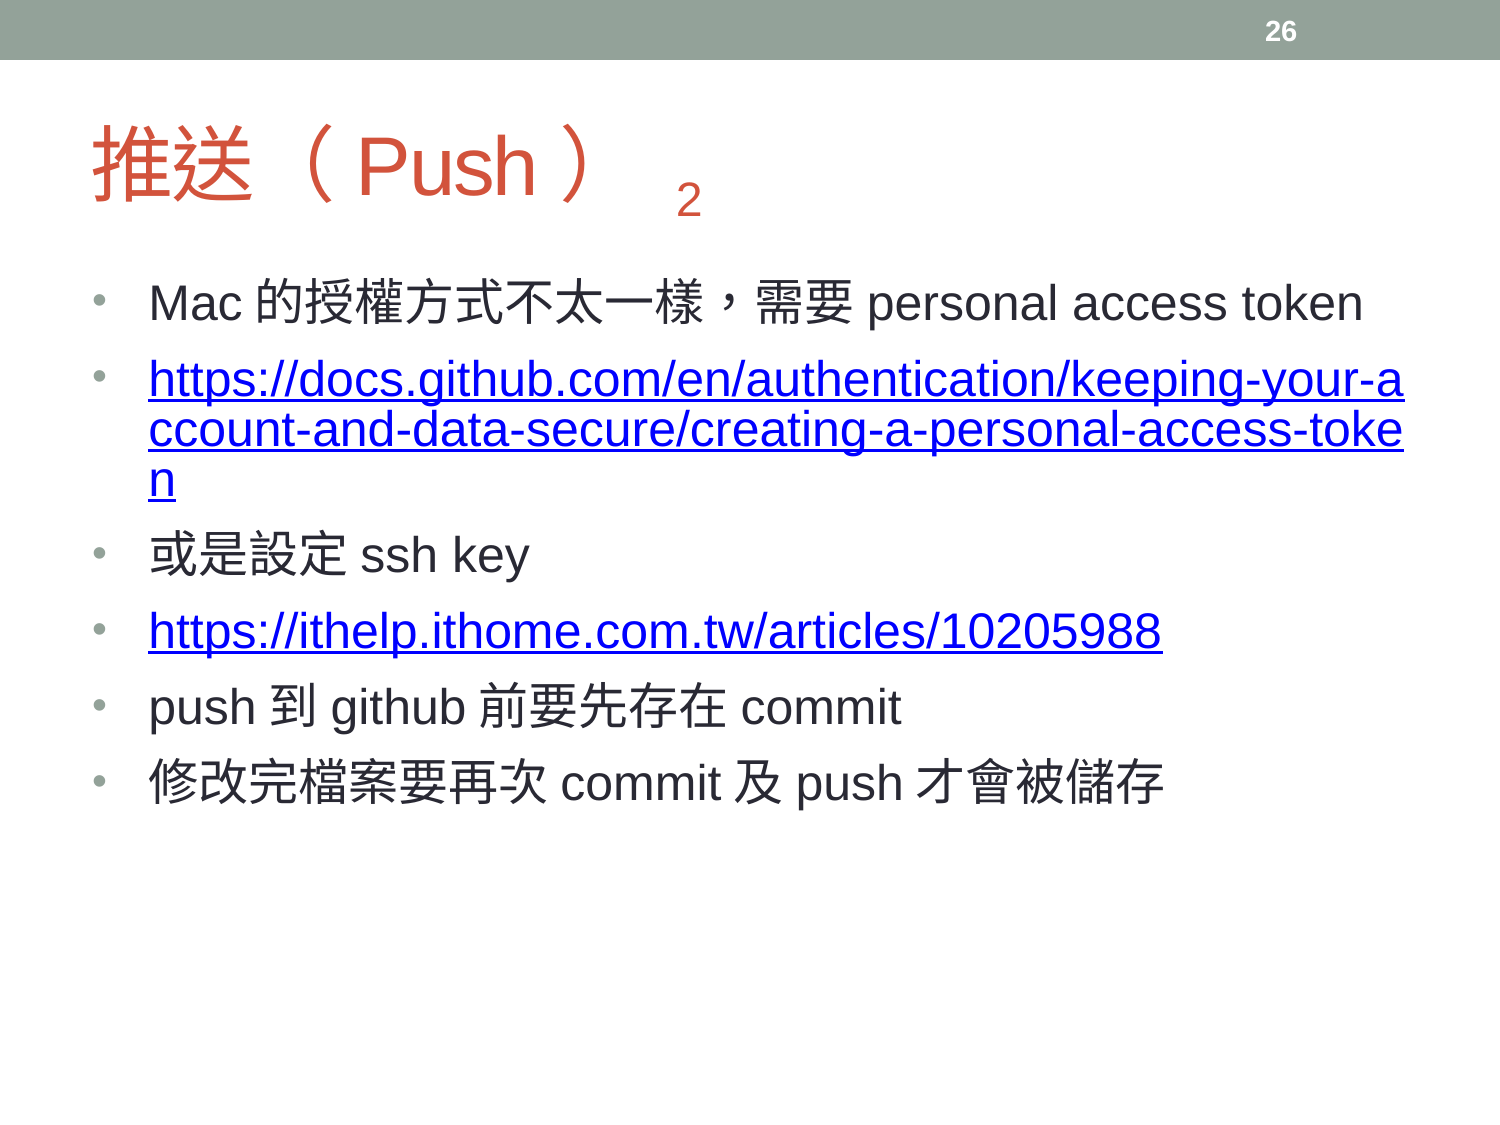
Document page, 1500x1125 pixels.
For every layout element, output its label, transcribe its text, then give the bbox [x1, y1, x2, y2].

title 推送（Push） 2 [75, 87, 1425, 250]
slide_number 26 [1250, 3, 1425, 57]
list Mac的授權方式不太一樣，需要personal access token https://docs.github.com/en/authentication/keeping-your-account-and-data-secure/creating-a-personal-access-token 或是設定ssh key https://ithelp.ithome.com.tw/articles/10205988 push到github前要先存在commit 修改完檔案要再次commit及push才會被儲存 [75, 262, 1425, 1063]
